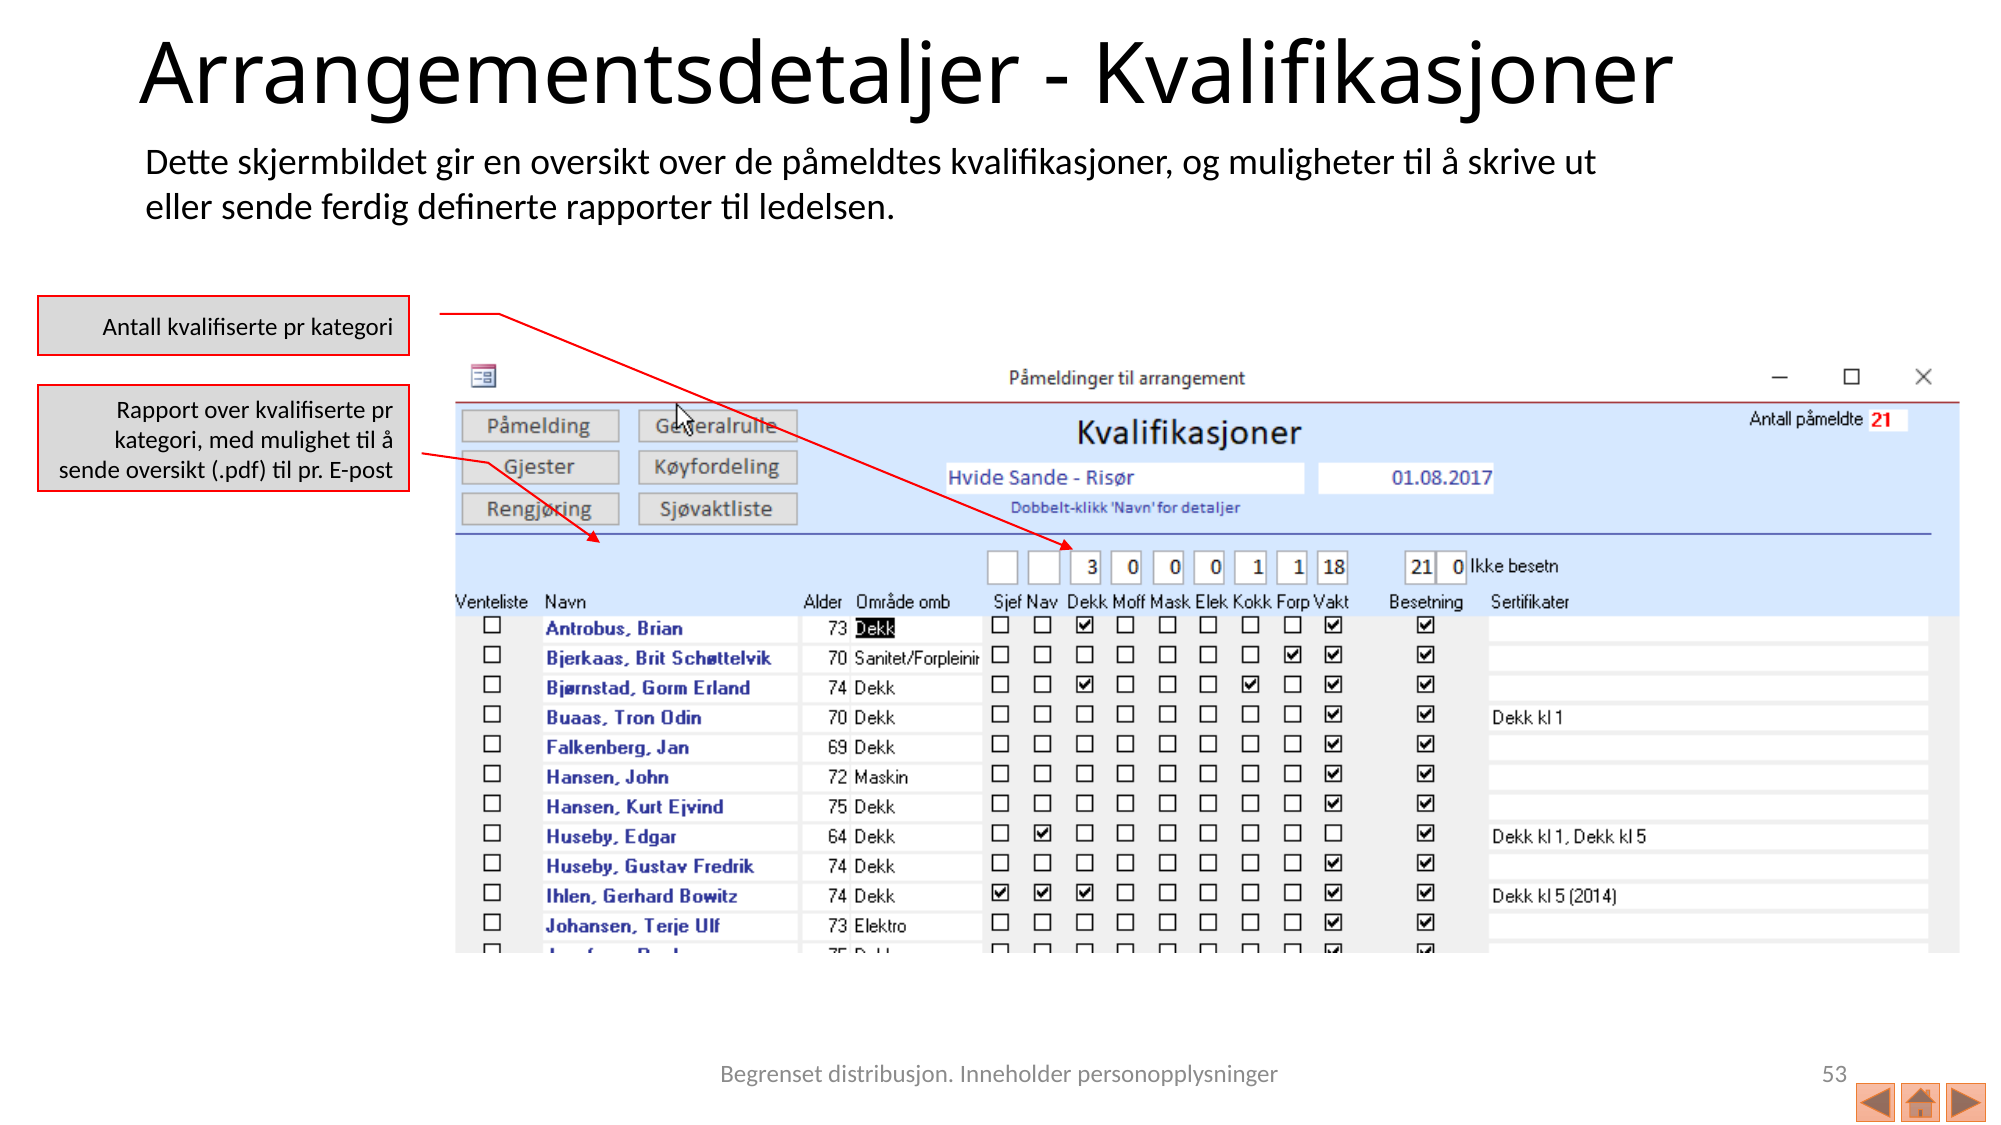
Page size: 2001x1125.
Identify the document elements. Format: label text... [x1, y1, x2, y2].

picture [451, 355, 1963, 953]
text_box Antall kvalifiserte pr kategori [37, 295, 410, 356]
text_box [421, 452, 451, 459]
text_box [1901, 1083, 1940, 1122]
text_box Antall kvalifiserte pr kategori [439, 312, 602, 355]
footer Begrenset distribusjon. Inneholder personopplysninger [662, 1042, 1338, 1103]
text_box [1856, 1083, 1895, 1122]
text_box [1946, 1083, 1986, 1122]
slide_number 53 [1412, 1042, 1863, 1103]
title Arrangementsdetaljer - Kvalifikasjoner [124, 22, 1838, 131]
text_box Dette skjermbildet gir en oversikt over de påmeldtes kvalifikasjoner, og muligheter til å skrive ut eller sende ferdig definerte rapporter til ledelsen. [130, 129, 1667, 235]
text_box Rapport over kvalifiserte pr kategori, med mulighet til å sende oversikt (.pdf) til pr. E-post [37, 384, 410, 492]
